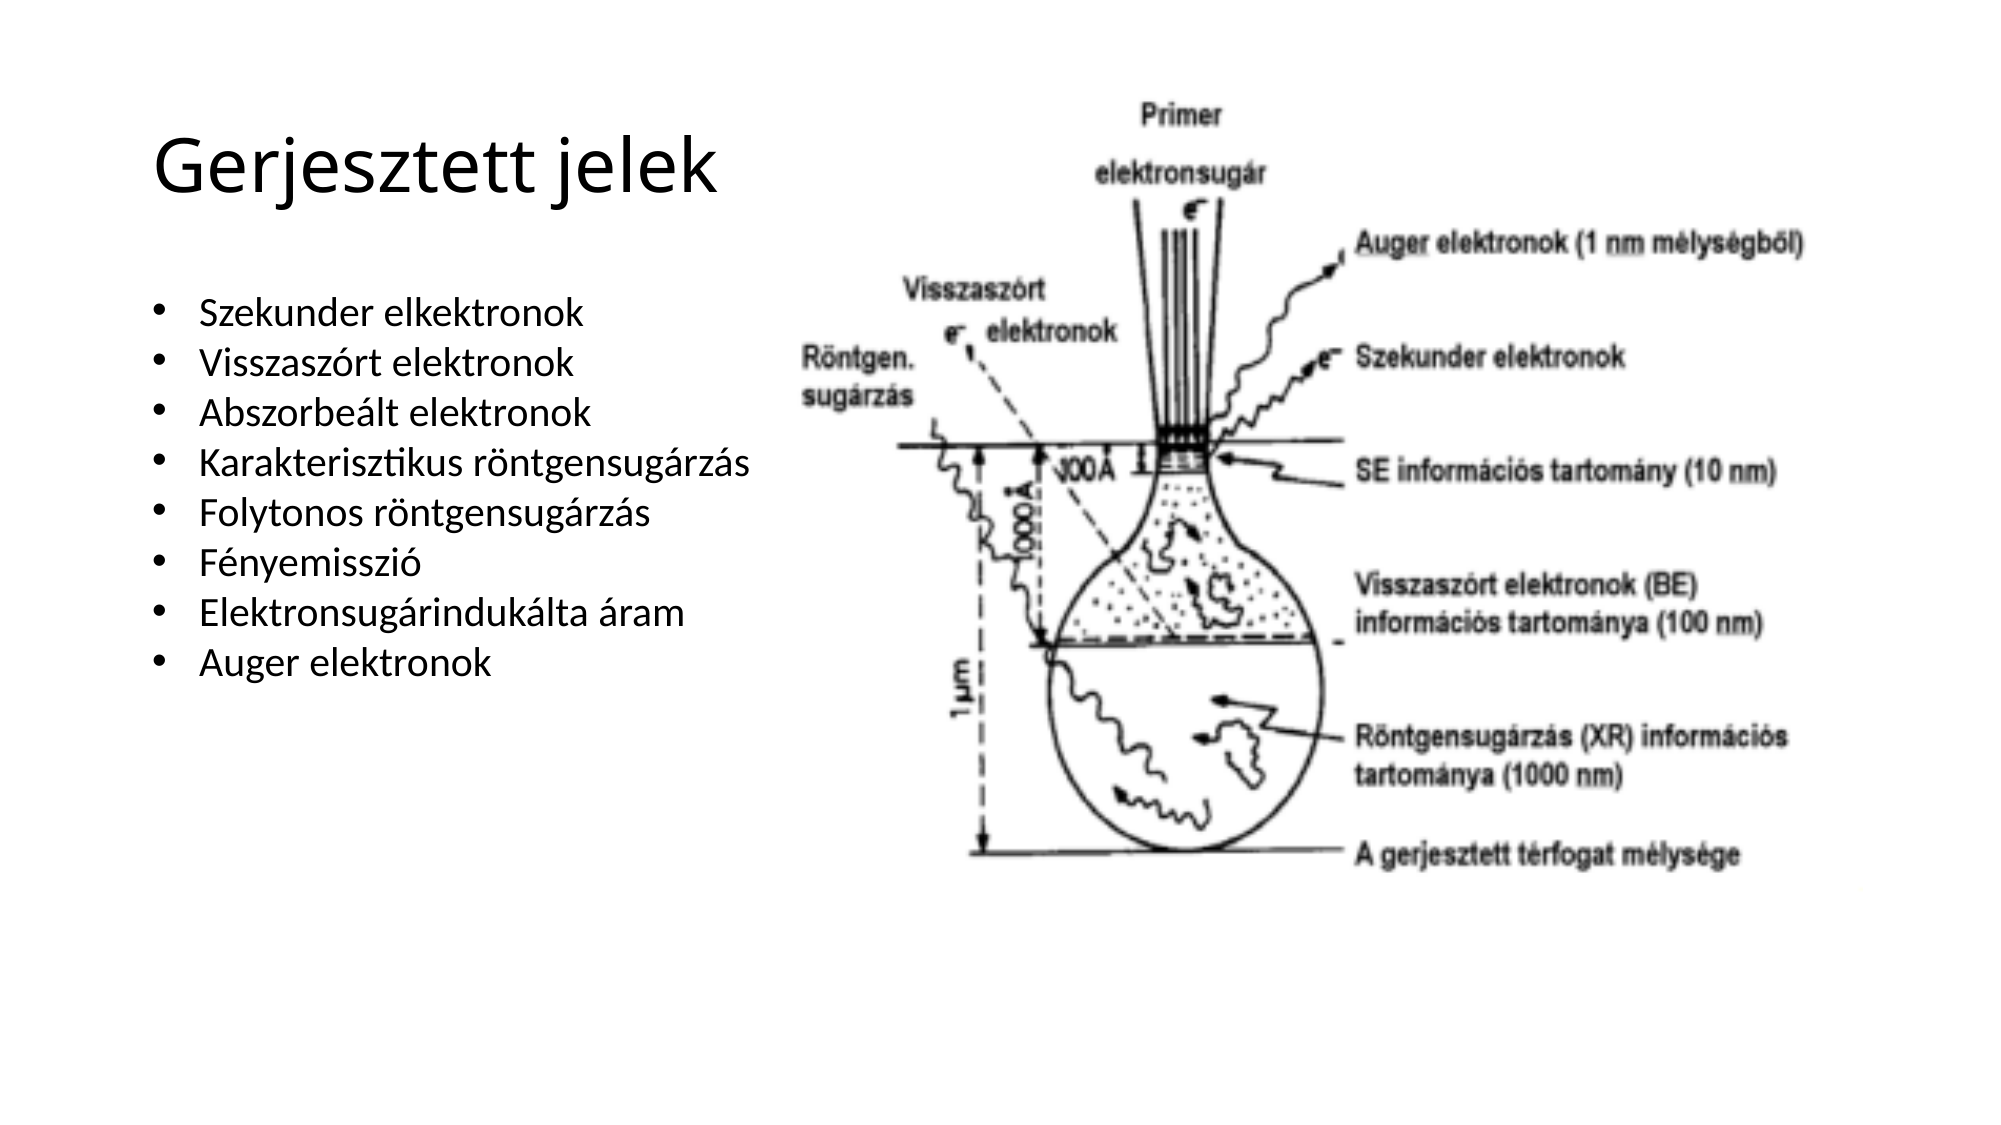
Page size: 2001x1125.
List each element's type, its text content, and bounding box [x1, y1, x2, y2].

picture [759, 59, 1863, 914]
text_box Szekunder elkektronok Visszaszórt elektronok Abszorbeált elektronok Karakterisztikus röntgensugárzás Folytonos röntgensugárzás Fényemisszió Elektronsugárindukálta áram Auger elektronok [137, 277, 759, 693]
title Gerjesztett jelek [137, 59, 759, 277]
